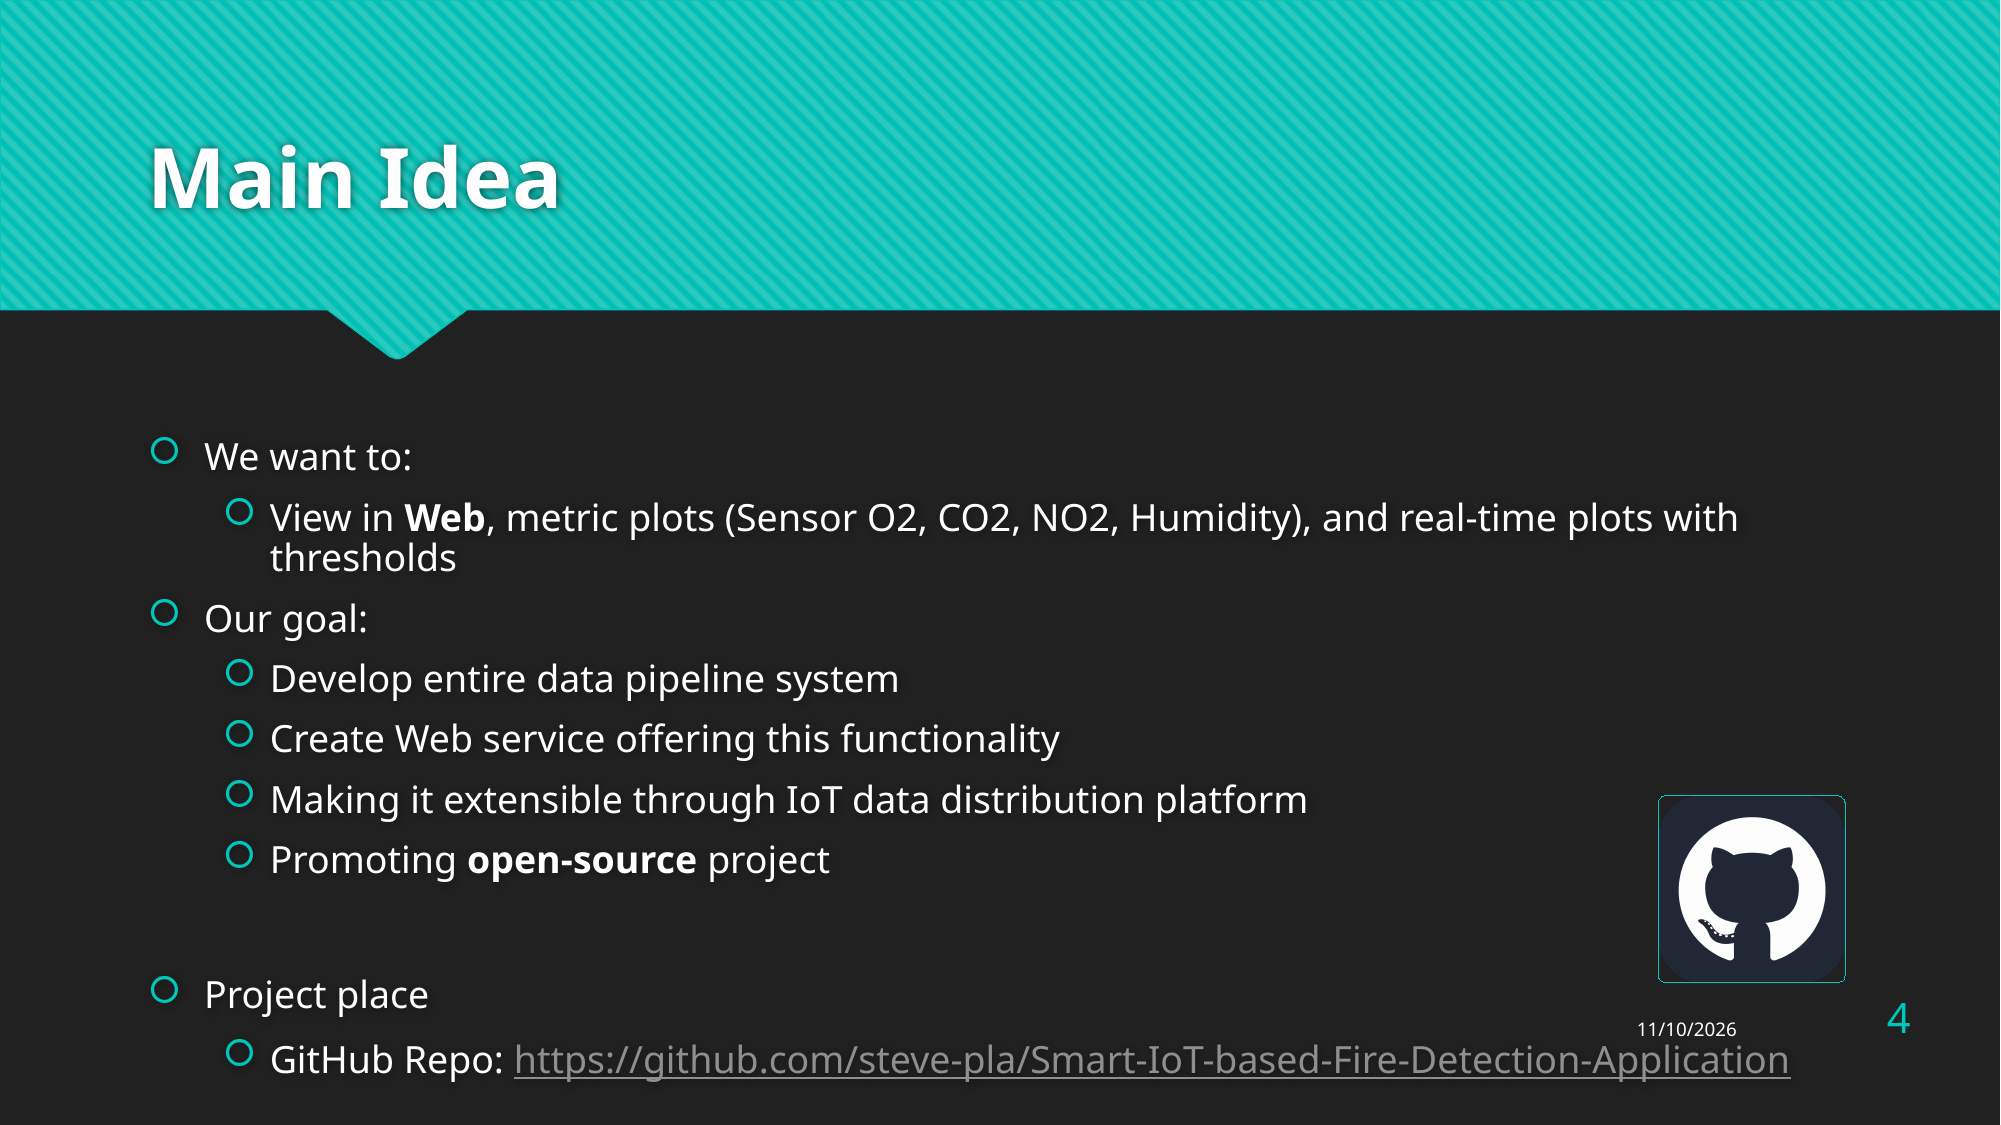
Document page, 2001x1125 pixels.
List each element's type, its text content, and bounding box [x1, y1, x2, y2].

title Main Idea [132, 73, 1868, 233]
picture [1657, 795, 1846, 983]
slide_number 13-Aug-24 [1531, 991, 1751, 1051]
list We want to: View in Web, metric plots (Sensor O2, CO2, NO2, Humidity), and real-time plots with thresholds Our goal: Develop entire data pipeline system Create Web service offering this functionality Making it extensible through IoT data distribution platform Promoting open-source project Project place GitHub Repo: https://github.com/steve-pla/Smart-IoT-based-Fire-Detection-Application [132, 396, 1818, 1125]
slide_number 4 [1751, 970, 1926, 1051]
